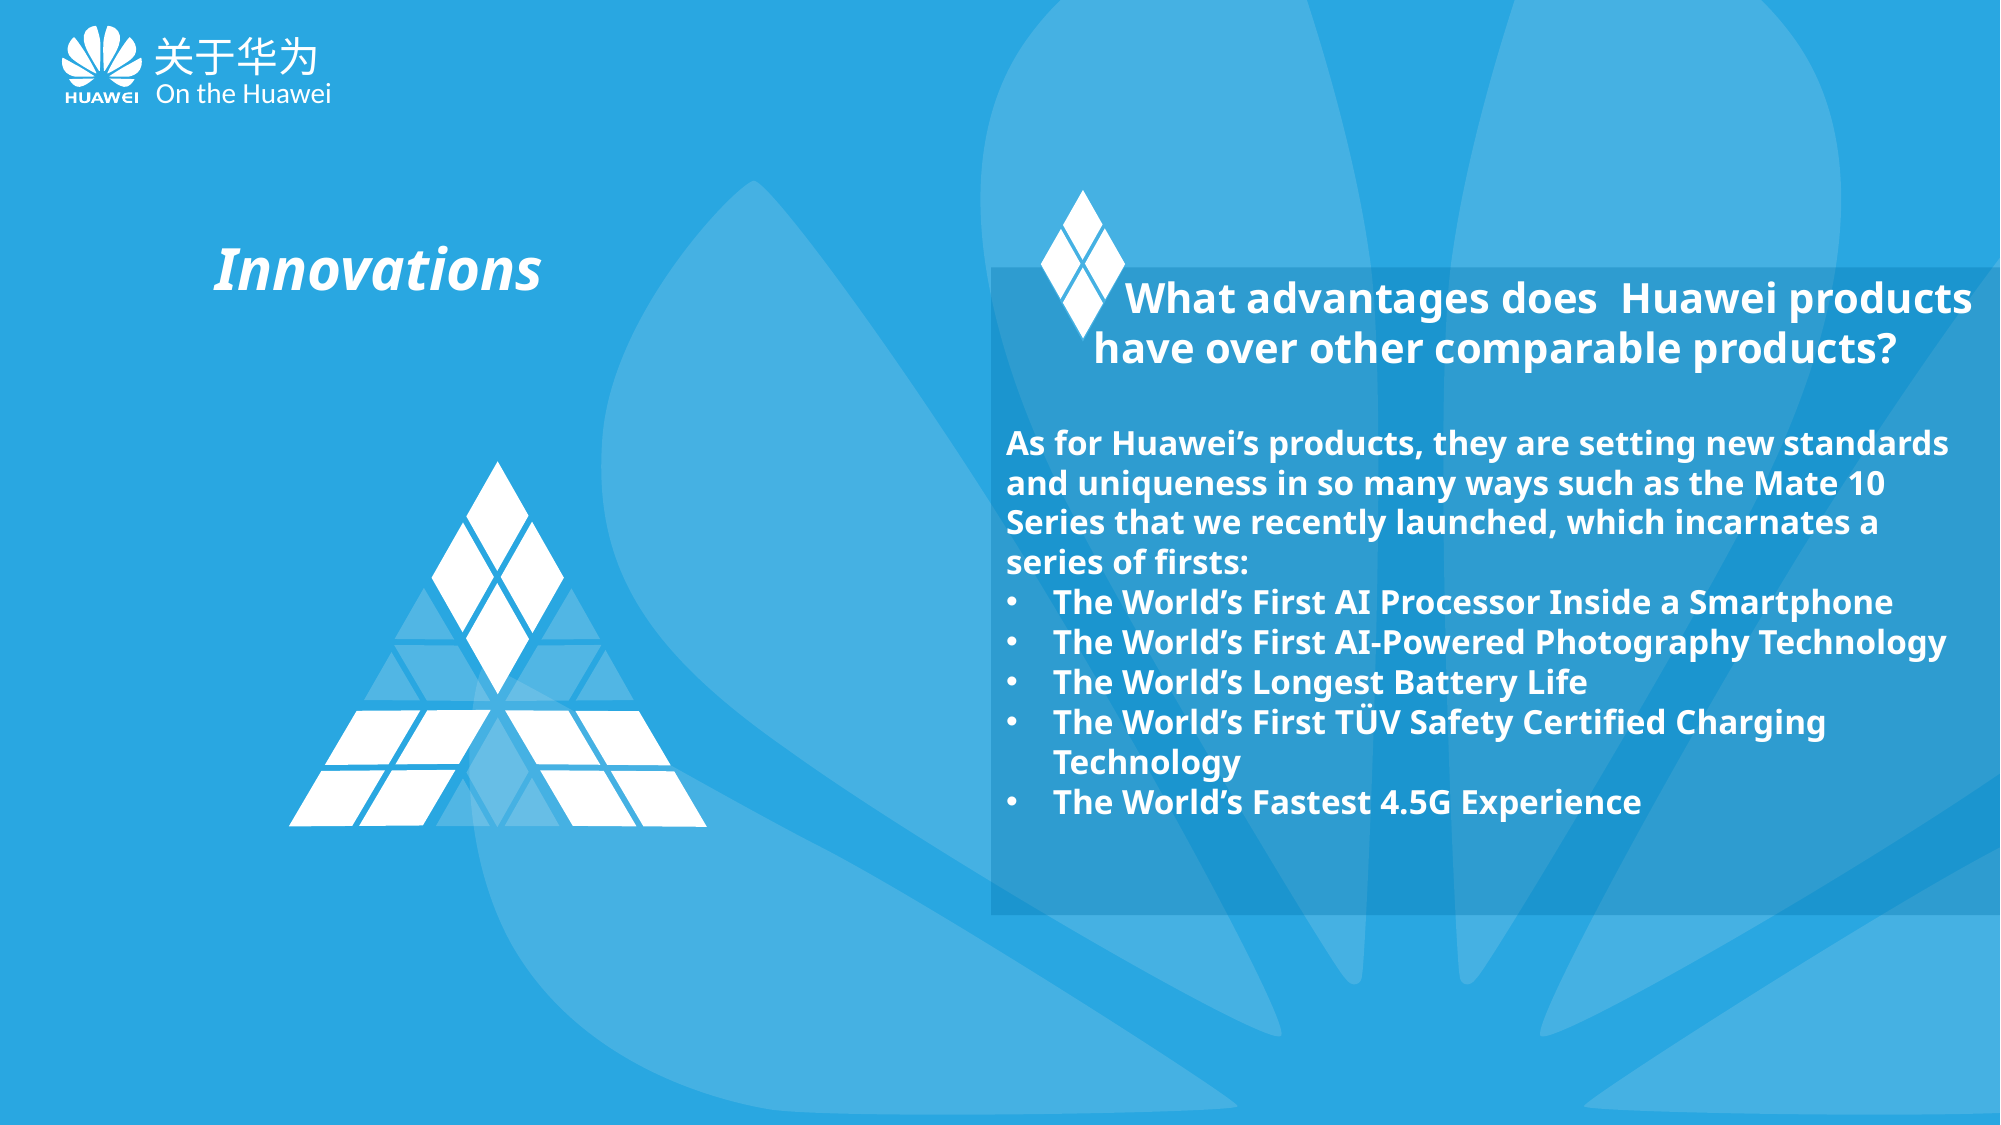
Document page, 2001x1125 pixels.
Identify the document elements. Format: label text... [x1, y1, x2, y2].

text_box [543, 659, 668, 879]
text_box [435, 468, 560, 687]
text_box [327, 658, 453, 878]
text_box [364, 587, 491, 701]
text_box What advantages does Huawei products have over other comparable products? As for Huawei’s products, they are setting new standards and uniqueness in so many ways such as the Mate 10 Series that we recently launched, which incarnates a series of firsts: The World’s First AI Processor Inside a Smartphone The World’s First AI-Powered Photography Technology The World’s Longest Battery Life The World’s First TÜV Safety Certified Charging Technology The World’s Fastest 4.5G Experience [990, 266, 2000, 917]
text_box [1043, 194, 1123, 334]
text_box Innovations [200, 224, 634, 310]
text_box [446, 724, 564, 842]
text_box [505, 588, 634, 701]
